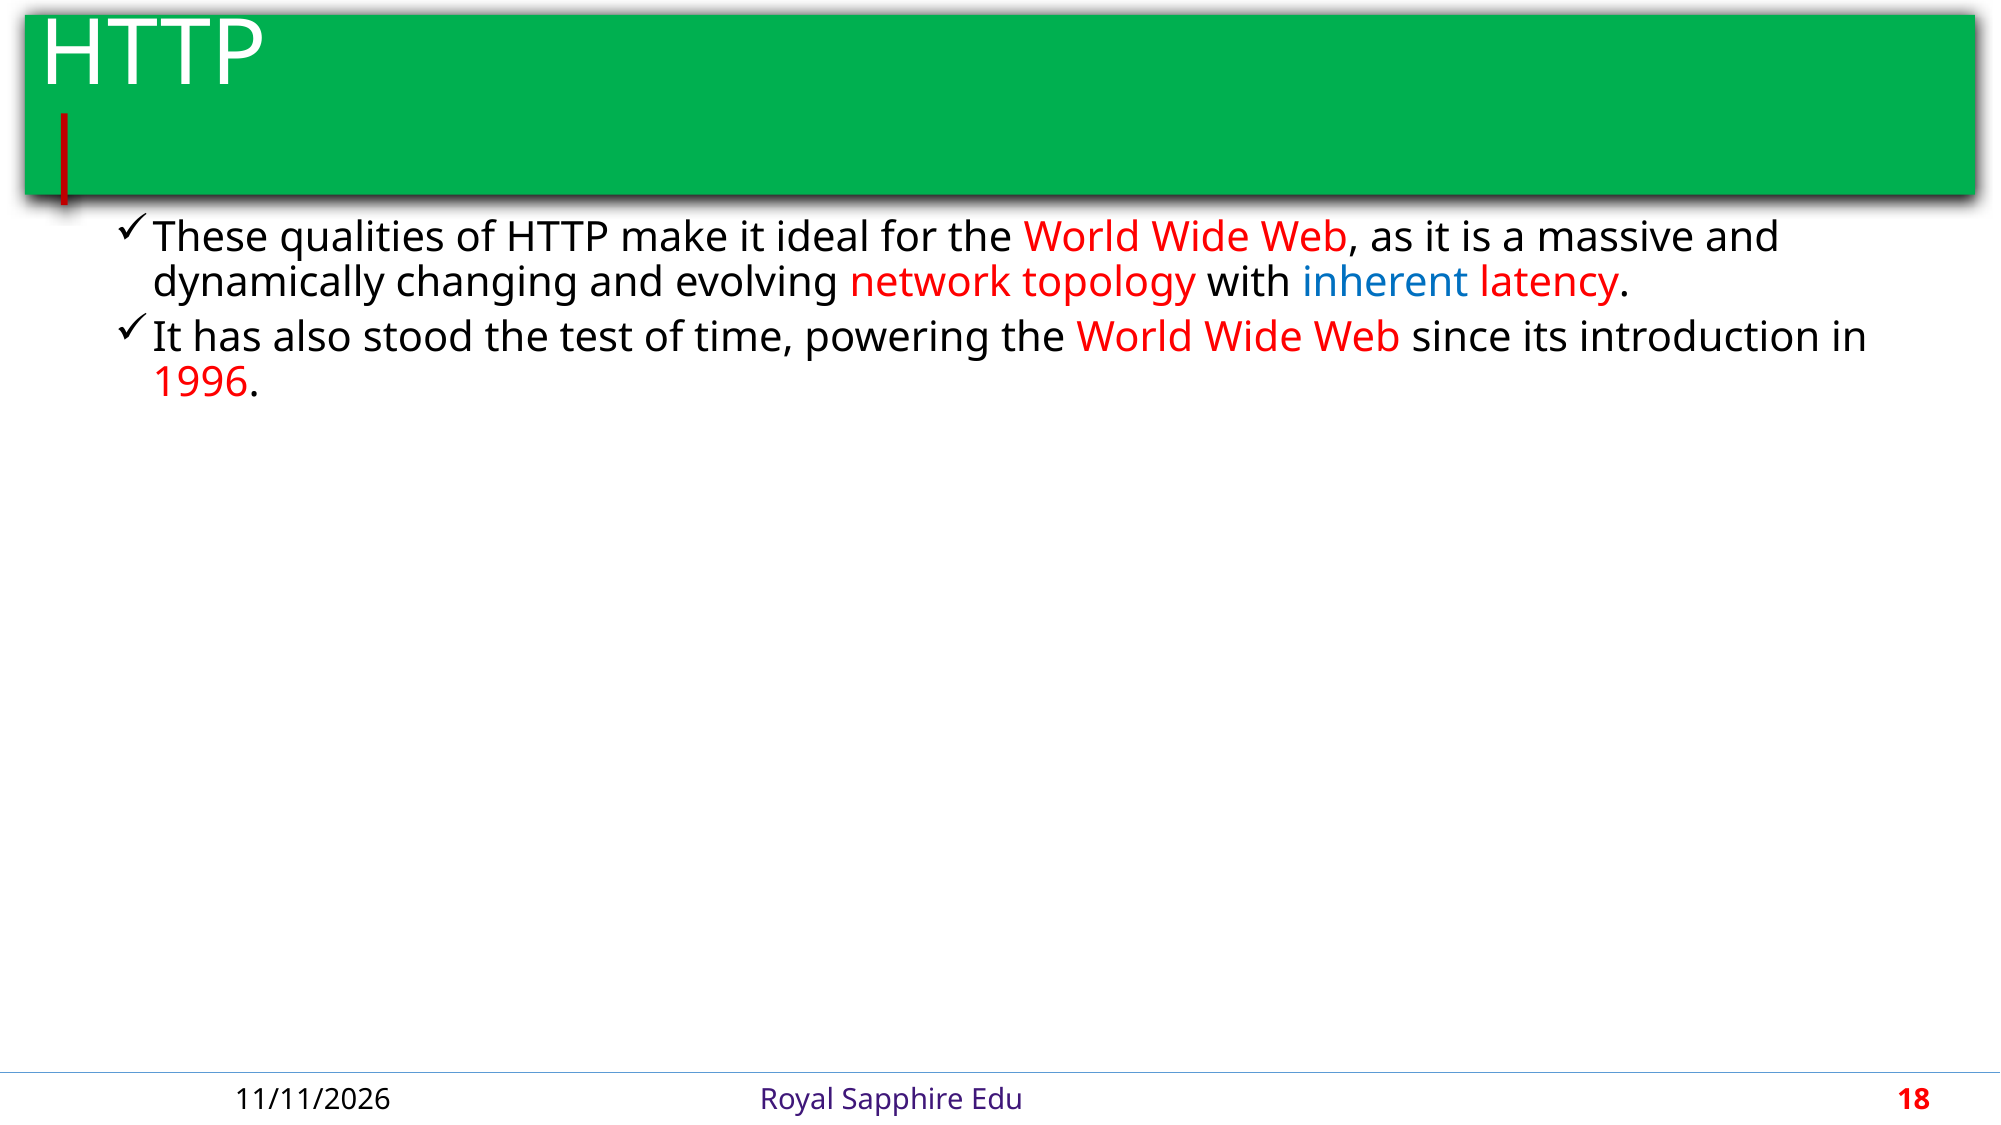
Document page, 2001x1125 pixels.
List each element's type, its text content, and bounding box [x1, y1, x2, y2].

list These qualities of HTTP make it ideal for the World Wide Web, as it is a massive and dynamically changing and evolving network topology with inherent latency. It has also stood the test of time, powering the World Wide Web since its introduction in 1996. [24, 208, 1975, 1063]
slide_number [220, 1072, 671, 1115]
footer Royal Sapphire Edu [745, 1072, 1421, 1115]
title HTTP | [24, 14, 1975, 195]
slide_number 18 [1495, 1072, 1946, 1115]
